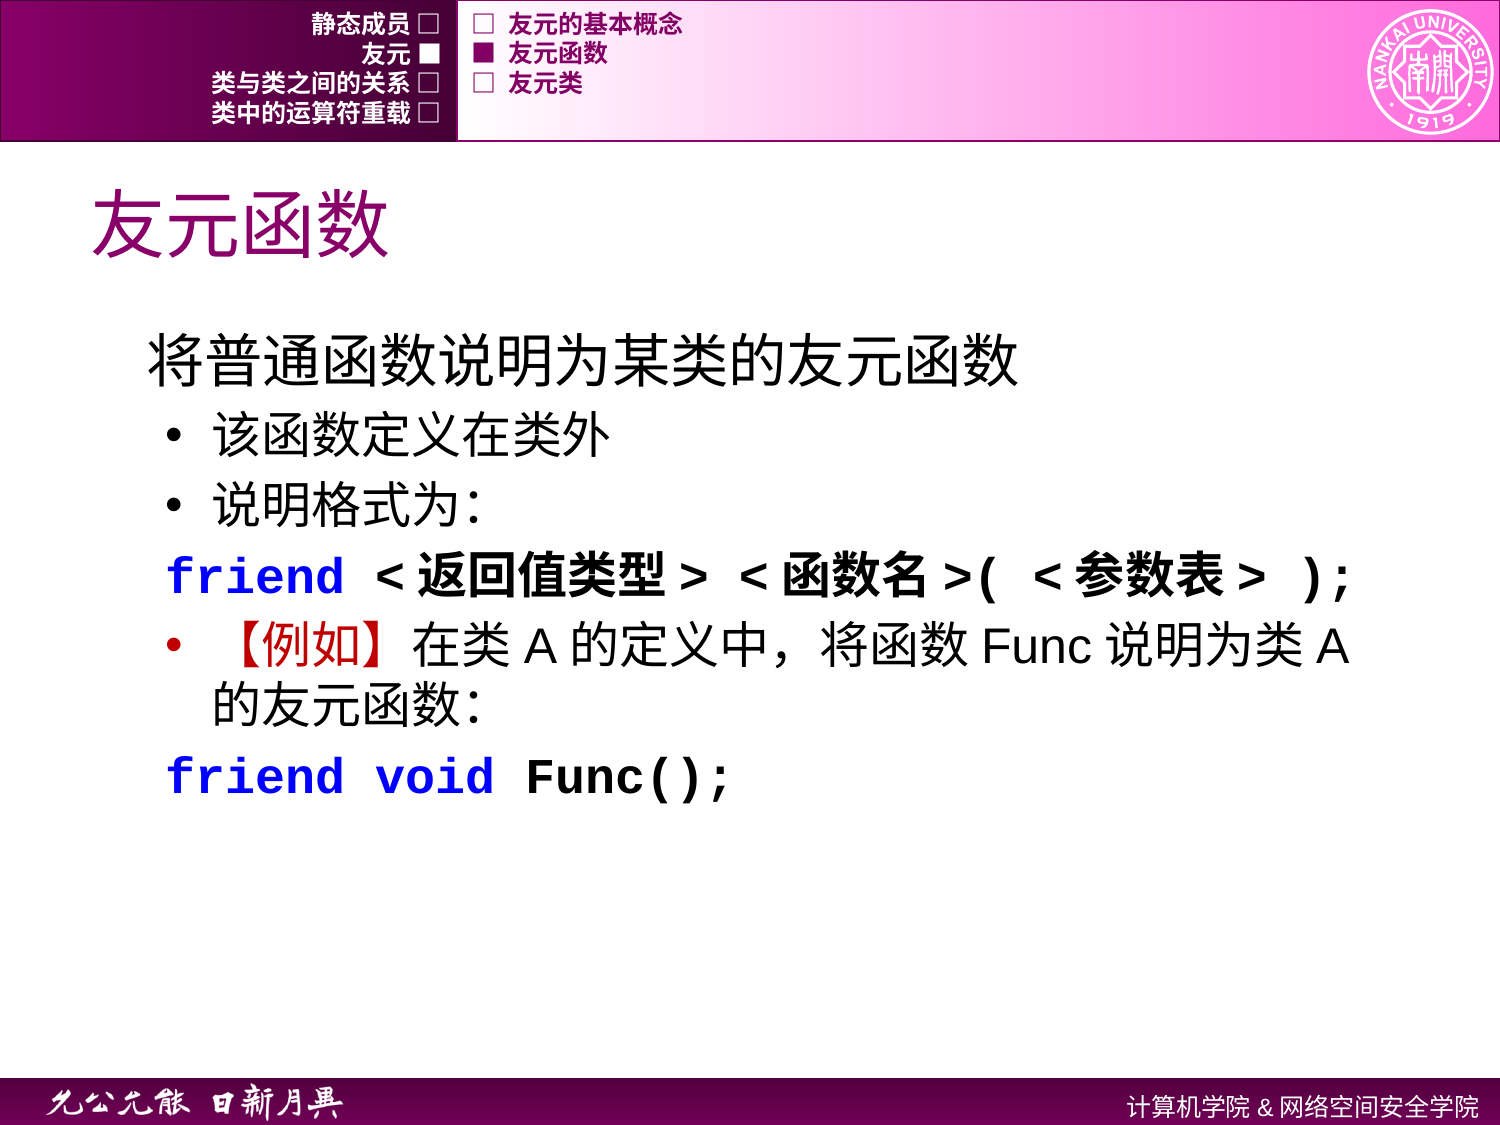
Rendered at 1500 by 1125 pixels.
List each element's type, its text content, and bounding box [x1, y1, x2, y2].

text_box 静态成员 □ [0, 7, 455, 36]
text_box 类中的运算符重载 □ [0, 95, 459, 129]
text_box ■ 友元函数 [455, 36, 1361, 66]
title 友元函数 [74, 163, 1426, 282]
text_box □ 友元类 [455, 66, 1361, 99]
text_box □ 友元的基本概念 [455, 7, 1361, 36]
list 将普通函数说明为某类的友元函数 该函数定义在类外 说明格式为： friend <返回值类型> <函数名>( <参数表> ); 【例如】在类A的定义中，将函数Func说明为类A的友元函数： friend void Func(); [74, 316, 1426, 1055]
text_box 友元 ■ [0, 36, 455, 66]
text_box 类与类之间的关系 □ [0, 66, 455, 95]
picture [35, 1081, 356, 1122]
